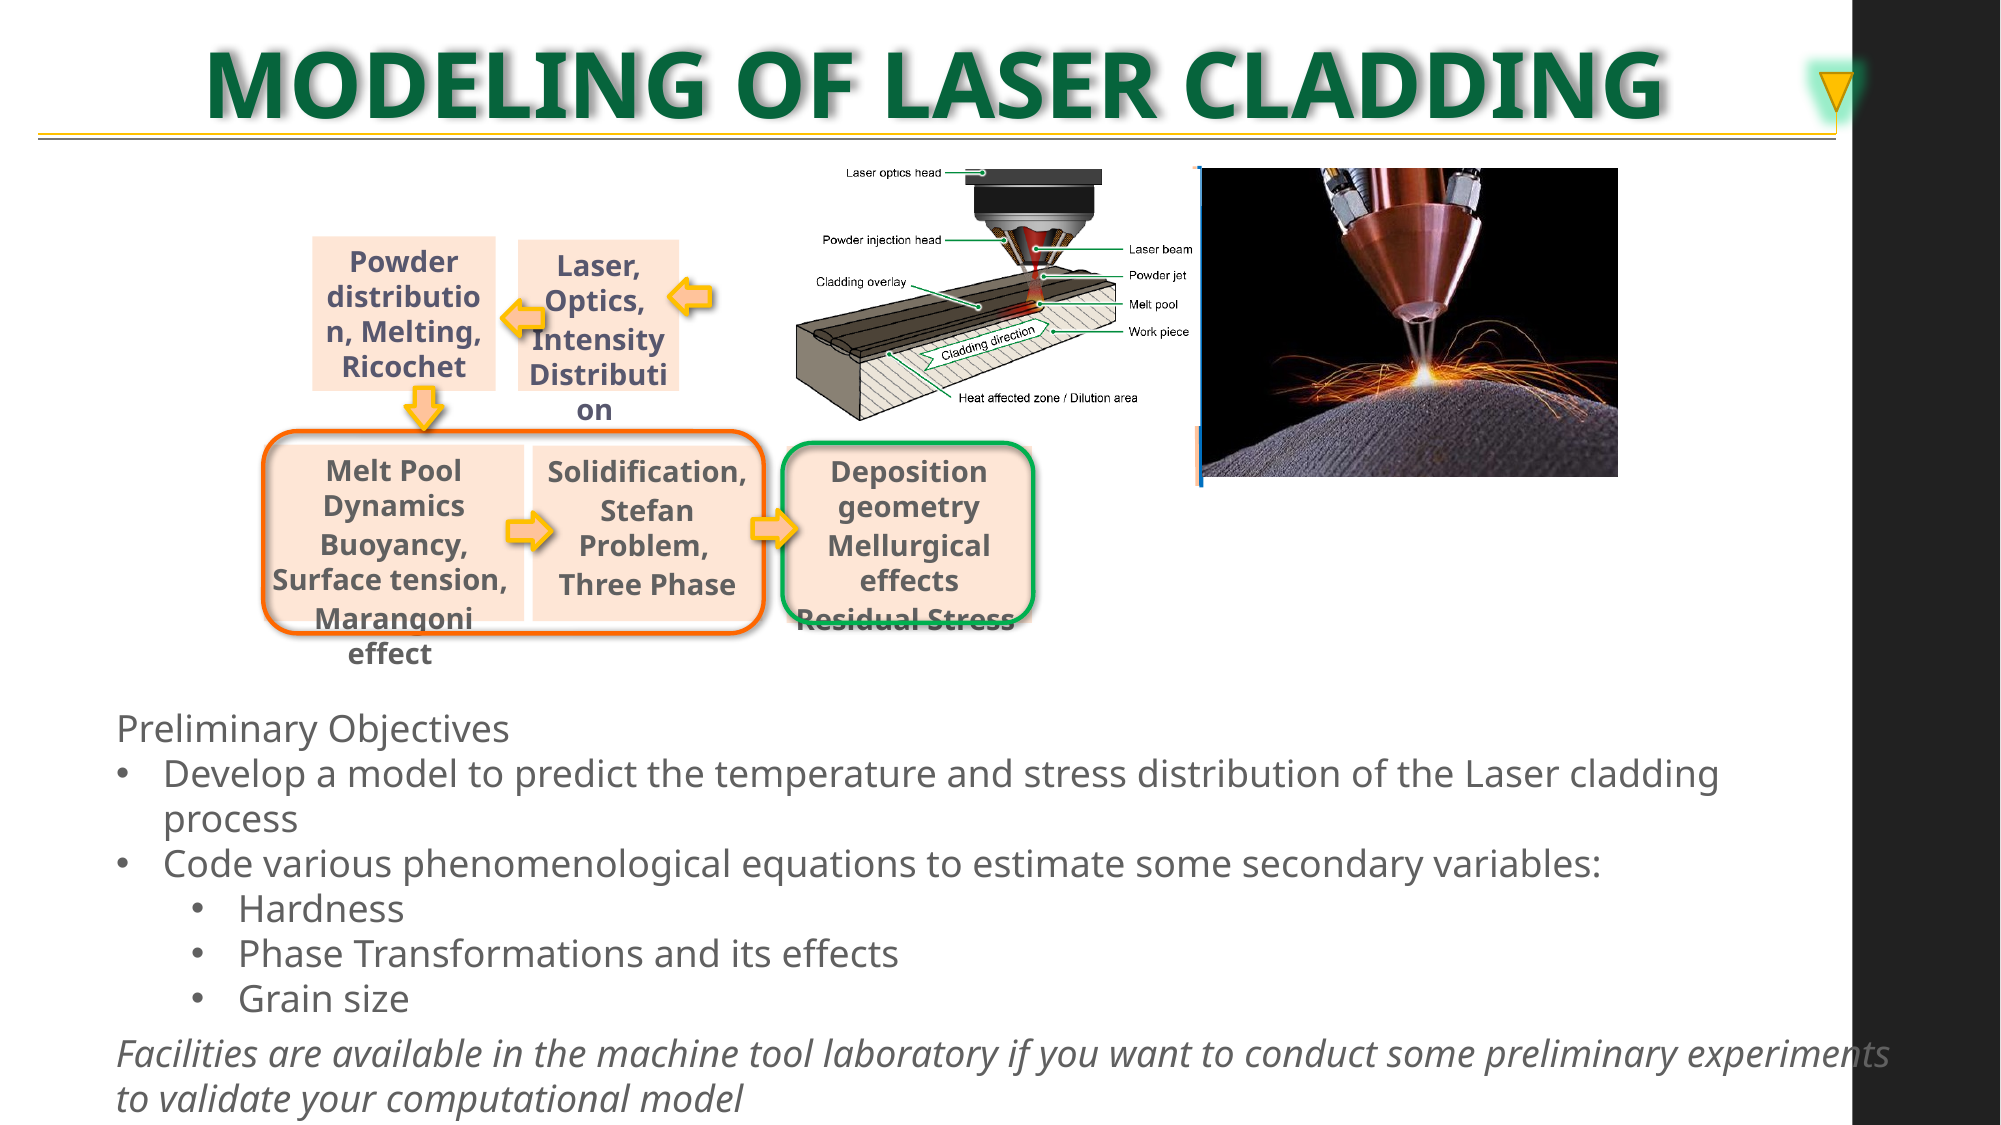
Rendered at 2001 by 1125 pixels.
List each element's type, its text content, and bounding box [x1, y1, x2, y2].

picture [1202, 168, 1618, 478]
text_box [752, 509, 797, 548]
text_box [668, 278, 710, 315]
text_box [37, 72, 1854, 140]
text_box Facilities are available in the machine tool laboratory if you want to conduct some preliminary experiments to validate your computational model [101, 1022, 1949, 1125]
text_box [501, 300, 543, 337]
text_box Laser, Optics, Intensity Distribution [518, 239, 680, 391]
text_box Powder distribution, Melting, Ricochet [312, 236, 496, 391]
text_box [405, 387, 443, 429]
picture [793, 169, 1201, 442]
text_box Preliminary Objectives Develop a model to predict the temperature and stress distribution of the Laser cladding process Code various phenomenological equations to estimate some secondary variables: Hardness Phase Transformations and its effects Grain size [101, 697, 1742, 1022]
text_box MODELING OF LASER CLADDING [38, 13, 1834, 70]
text_box [263, 431, 764, 634]
text_box [782, 450, 1034, 623]
